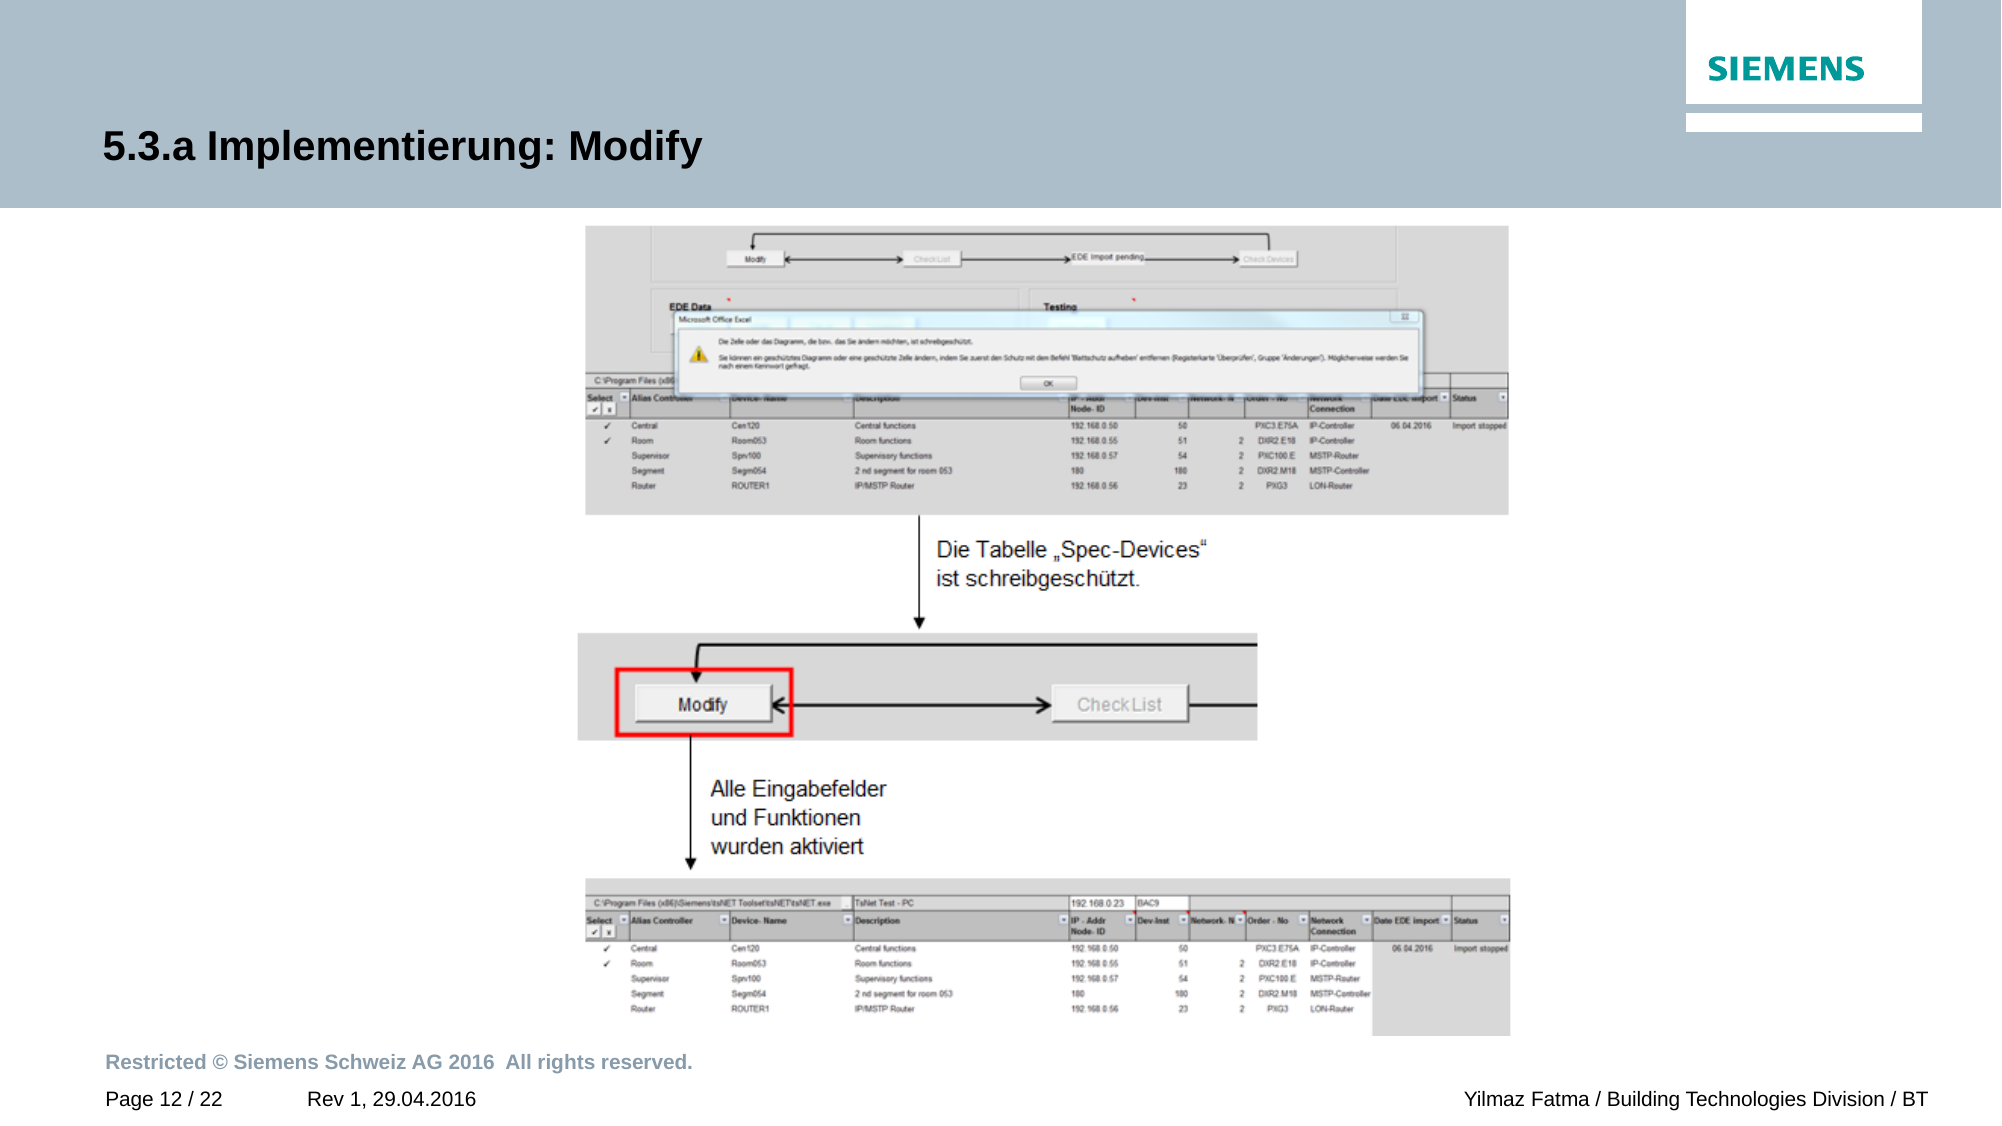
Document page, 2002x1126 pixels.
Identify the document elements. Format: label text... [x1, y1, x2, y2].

title 5.3.a Implementierung: Modify [0, 0, 2001, 208]
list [574, 219, 1512, 1036]
